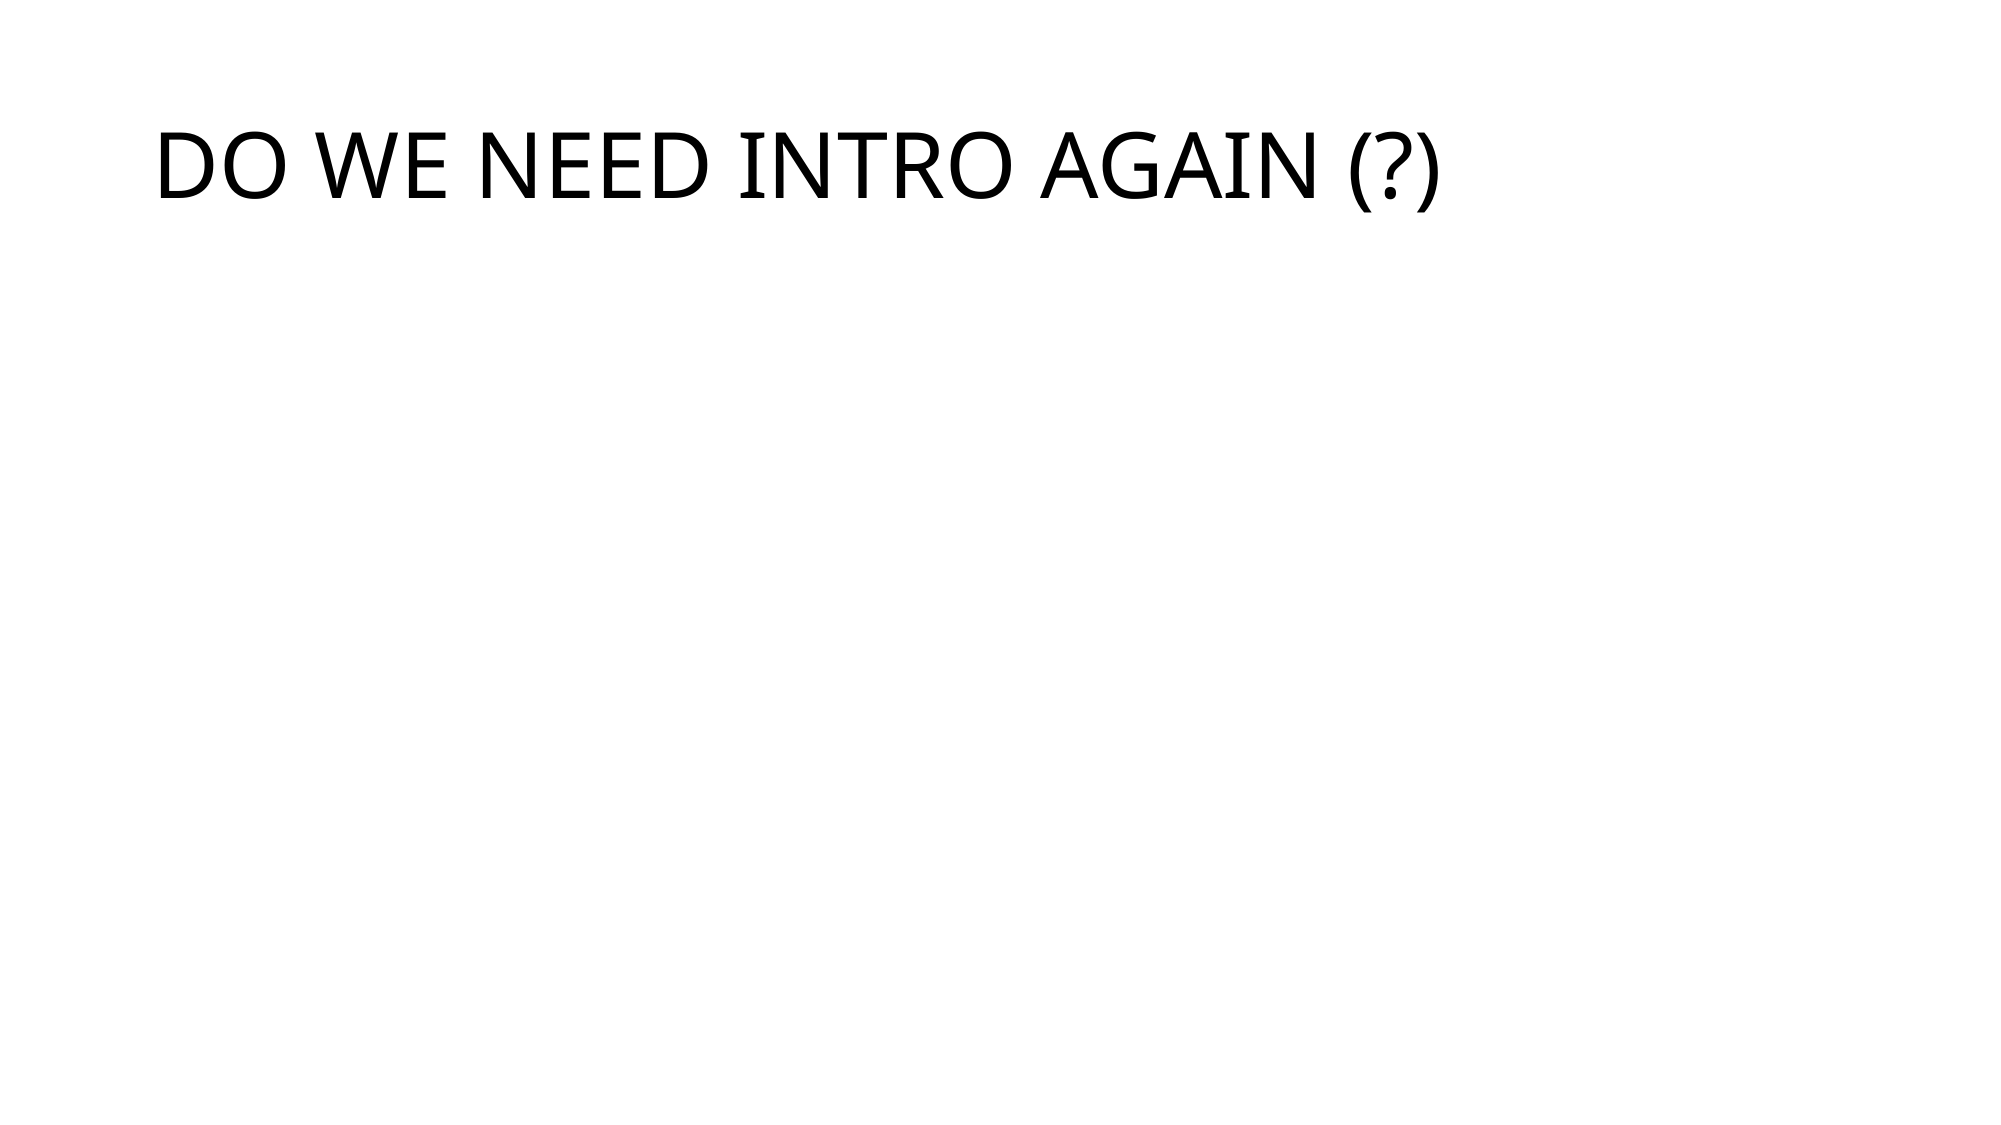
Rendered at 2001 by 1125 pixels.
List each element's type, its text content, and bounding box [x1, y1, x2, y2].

title DO WE NEED INTRO AGAIN (?) [137, 59, 1863, 278]
